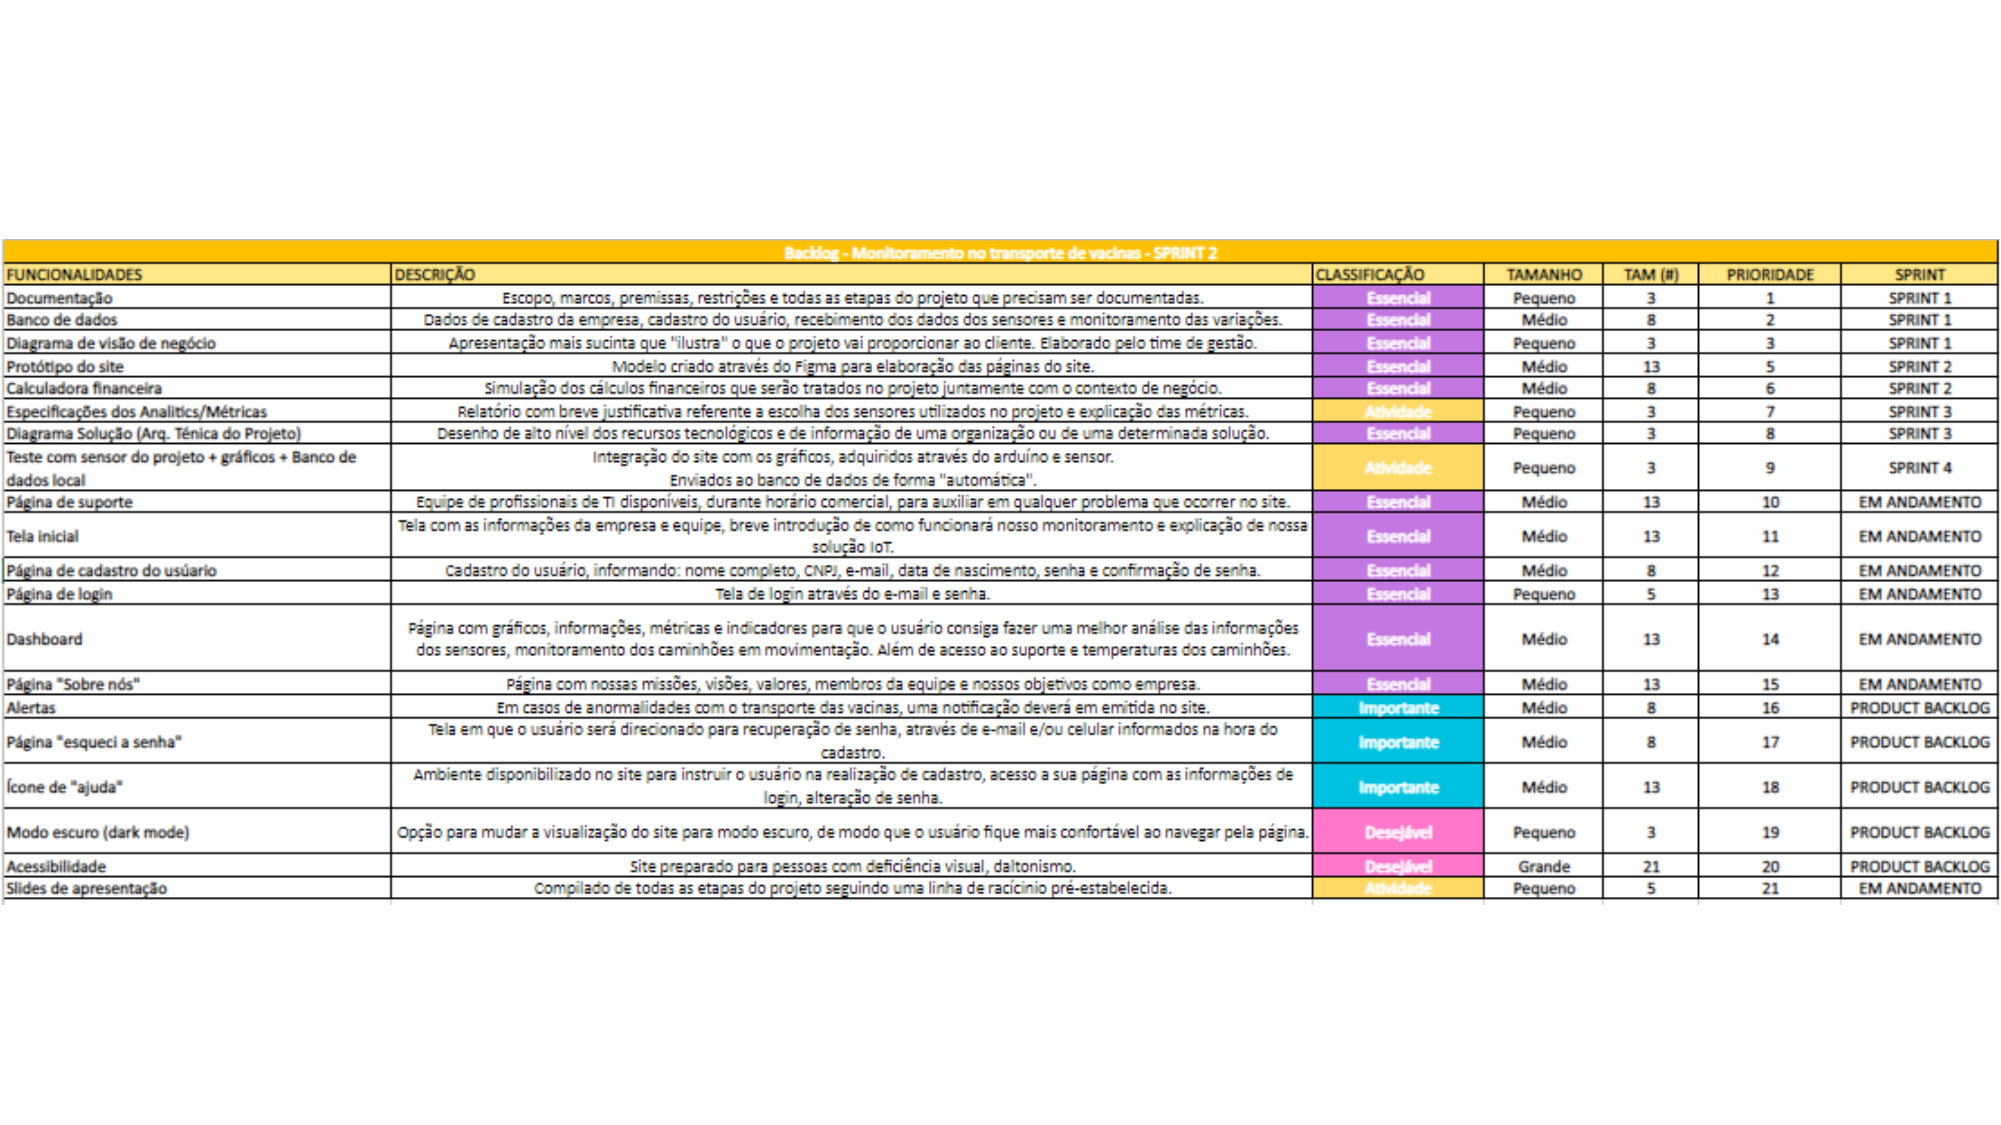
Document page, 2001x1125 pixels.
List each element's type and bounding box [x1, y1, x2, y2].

picture [1, 239, 2000, 905]
